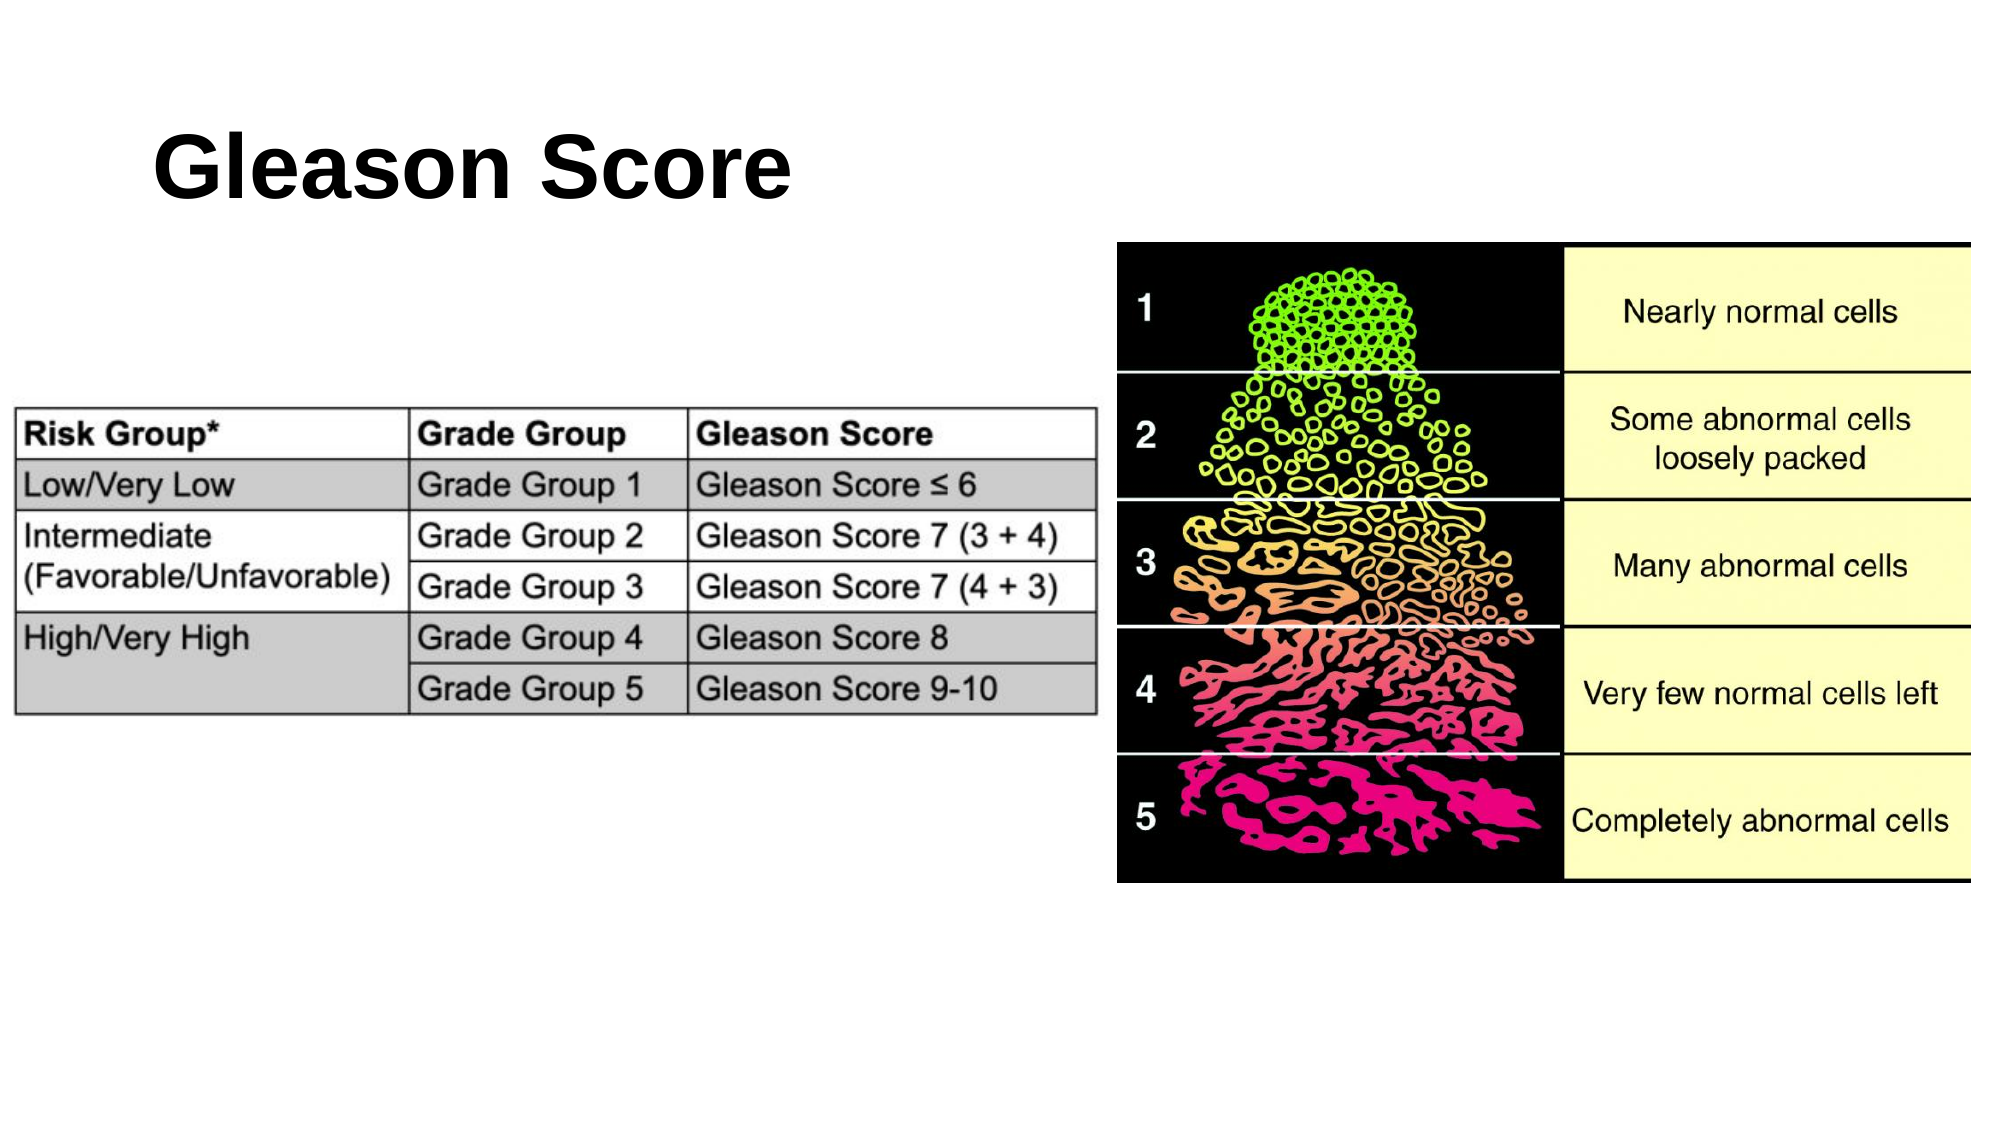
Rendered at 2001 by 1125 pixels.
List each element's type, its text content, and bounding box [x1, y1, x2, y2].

picture [1116, 242, 1971, 883]
title Gleason Score [137, 59, 1863, 278]
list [0, 384, 1116, 741]
